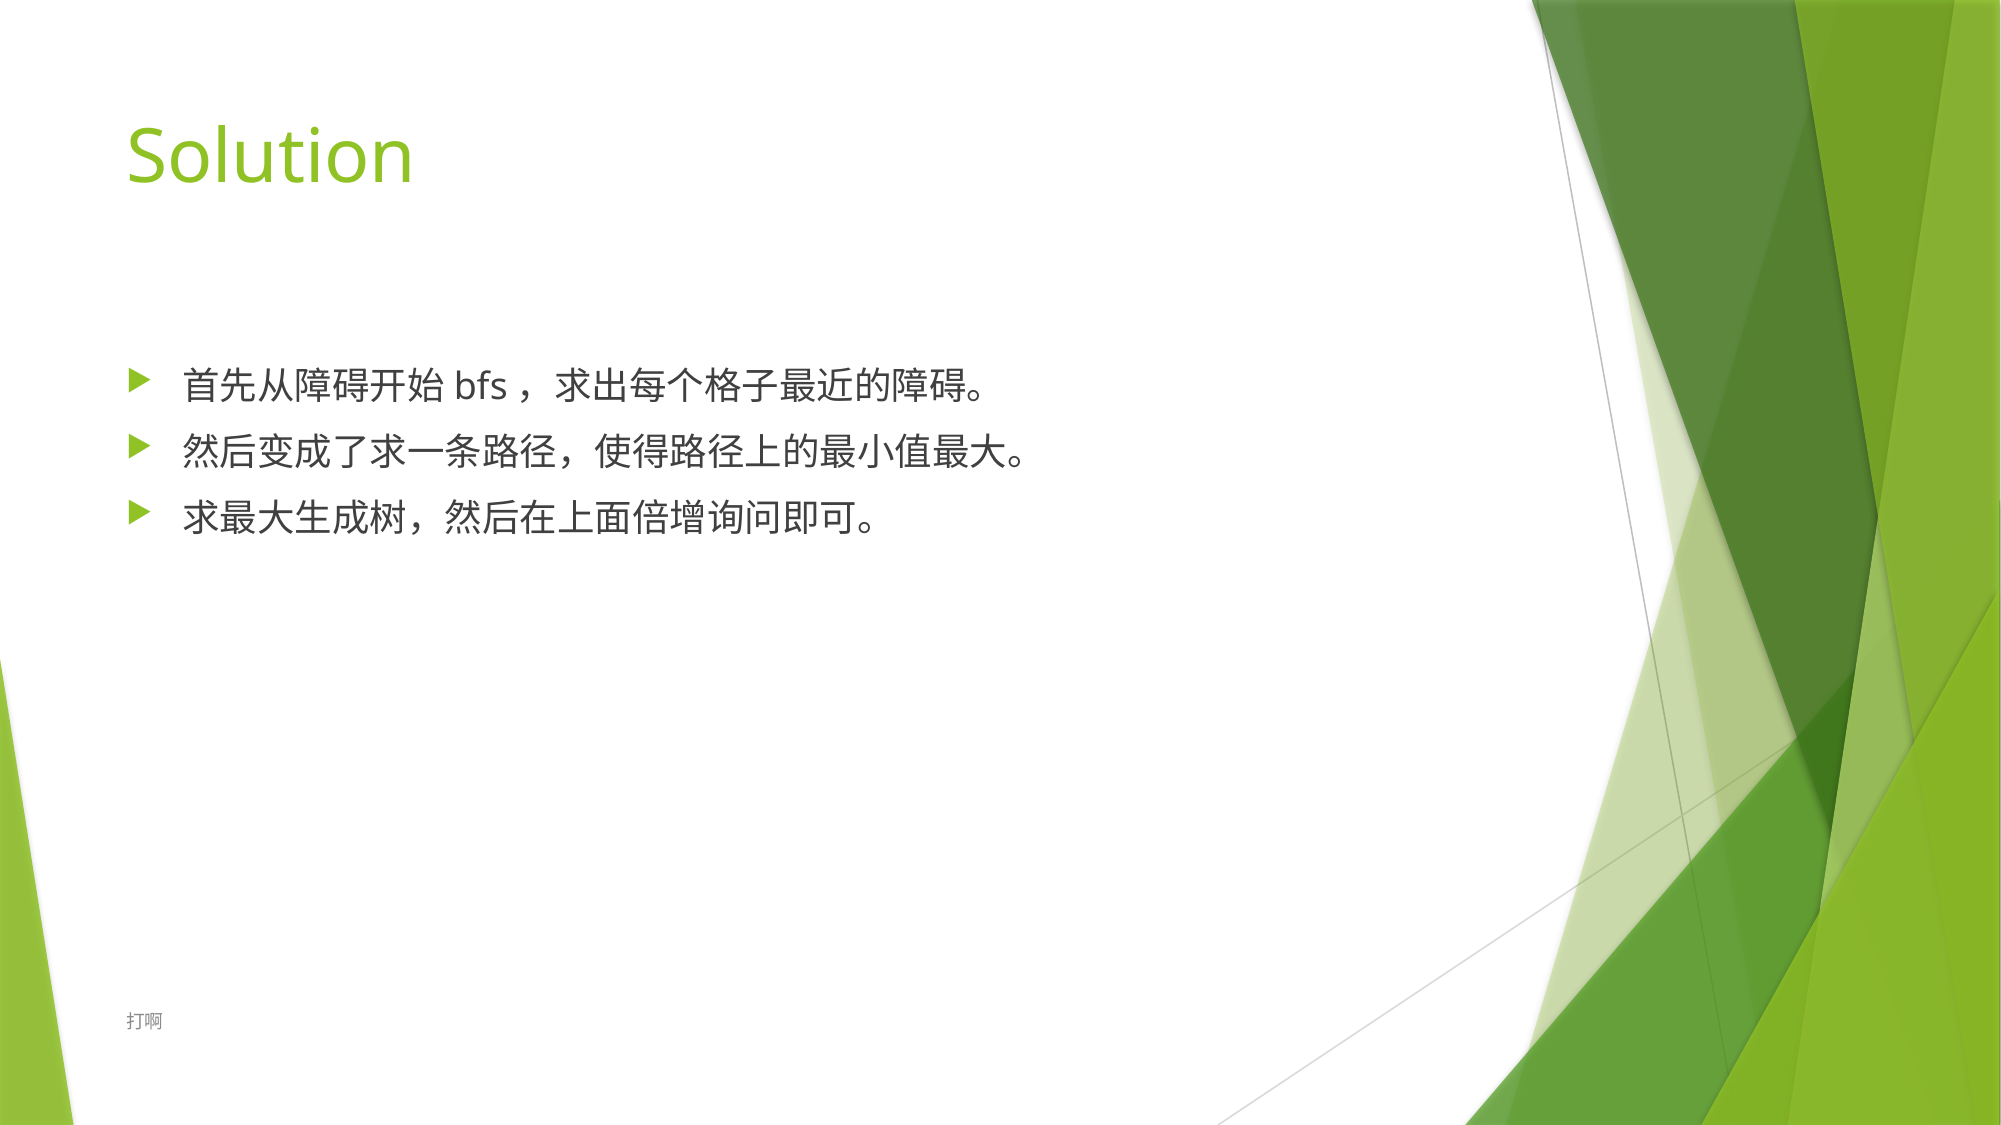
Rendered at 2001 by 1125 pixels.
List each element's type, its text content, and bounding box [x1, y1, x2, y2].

footer 打啊 [111, 991, 1145, 1051]
list 首先从障碍开始bfs，求出每个格子最近的障碍。 然后变成了求一条路径，使得路径上的最小值最大。 求最大生成树，然后在上面倍增询问即可。 [111, 354, 1522, 992]
title Solution [111, 99, 1522, 317]
